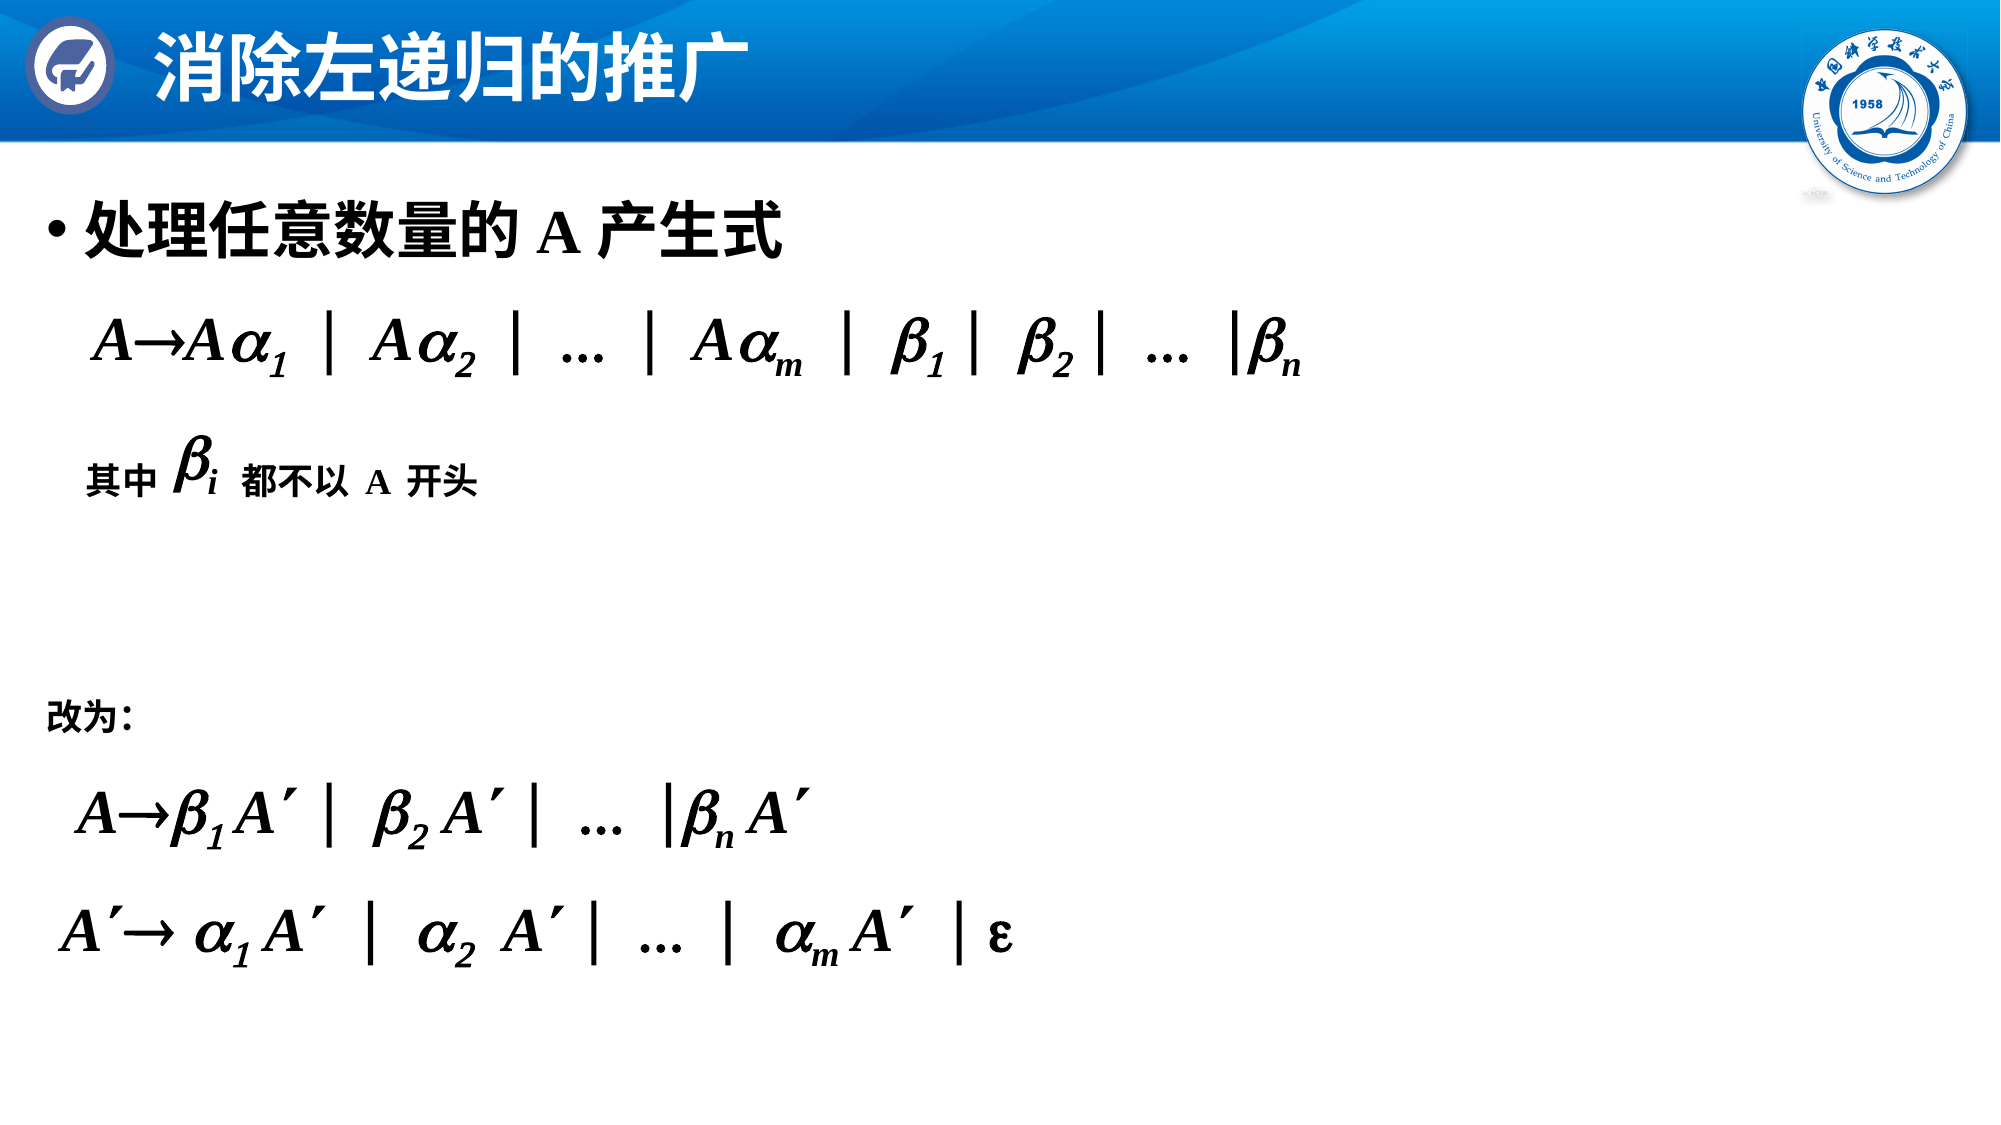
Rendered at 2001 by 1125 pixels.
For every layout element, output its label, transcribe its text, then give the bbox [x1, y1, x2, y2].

picture [0, 0, 2000, 204]
list 处理任意数量的A产生式 AAa1 | Aa2 | ... | Aam | b1 | b2 | ... |bn 其中bi 都不以A开头 改为： Ab1 A | b2 A | ... |bn A A a1 A | a2 A | ... | am A |  [31, 172, 1966, 1031]
title 消除左递归的推广 [137, 10, 1707, 132]
